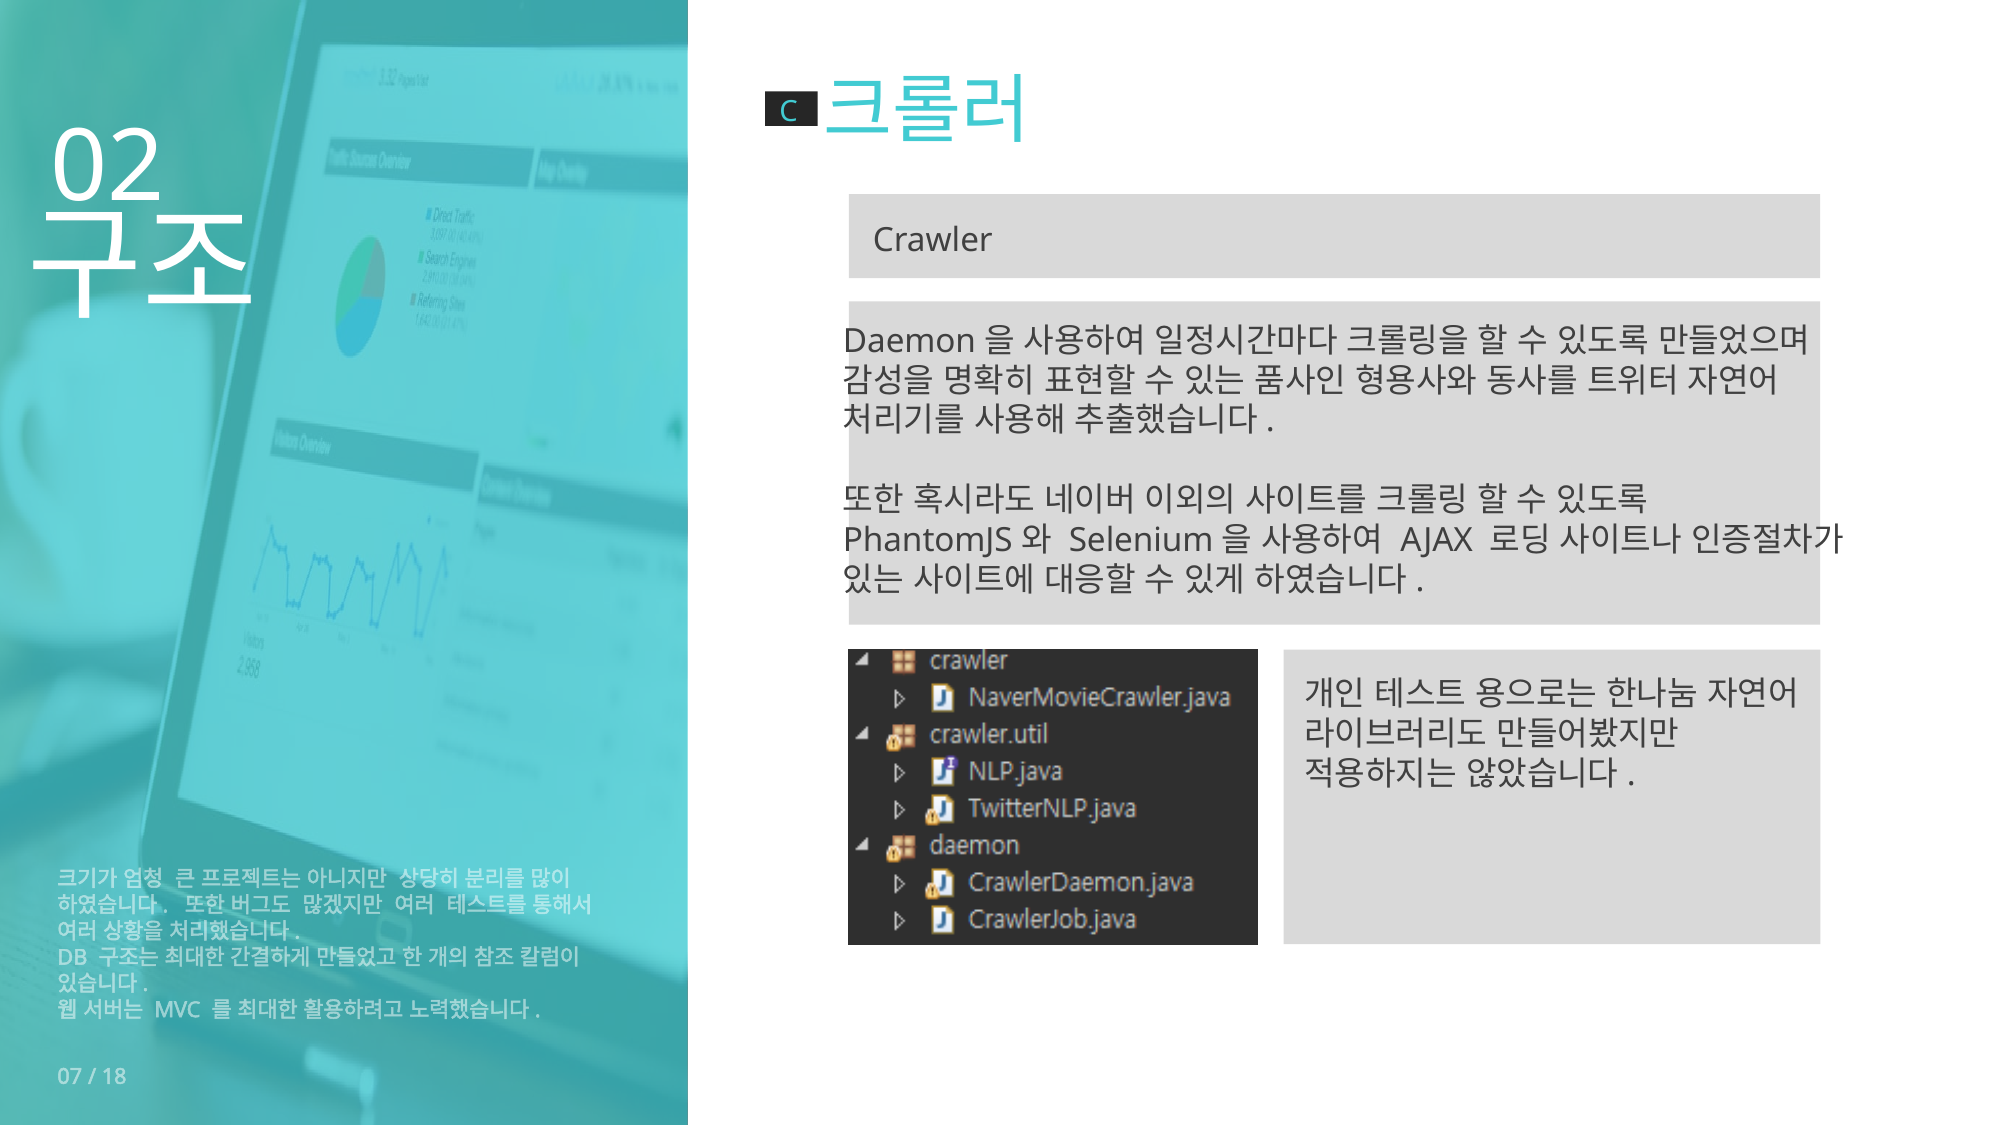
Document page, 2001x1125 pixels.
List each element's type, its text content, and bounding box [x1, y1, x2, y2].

text_box [1283, 649, 1821, 945]
picture [0, 0, 688, 1125]
text_box [848, 300, 1821, 311]
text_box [757, 54, 1033, 161]
text_box [848, 193, 1821, 279]
picture [848, 649, 1258, 945]
text_box 개인 테스트 용으로는 한나눔 자연어 라이브러리도 만들어봤지만 적용하지는 않았습니다. [1289, 664, 1814, 800]
text_box Crawler [858, 210, 1008, 265]
text_box Daemon을 사용하여 일정시간마다 크롤링을 할 수 있도록 만들었으며 감성을 명확히 표현할 수 있는 품사인 형용사와 동사를 트위터 자연어 처리기를 사용해 추출했습니다. 또한 혹시라도 네이버 이외의 사이트를 크롤링 할 수 있도록 PhantomJS와 Selenium을 사용하여 AJAX 로딩 사이트나 인증절차가 있는 사이트에 대응할 수 있게 하였습니다. [828, 311, 1868, 646]
